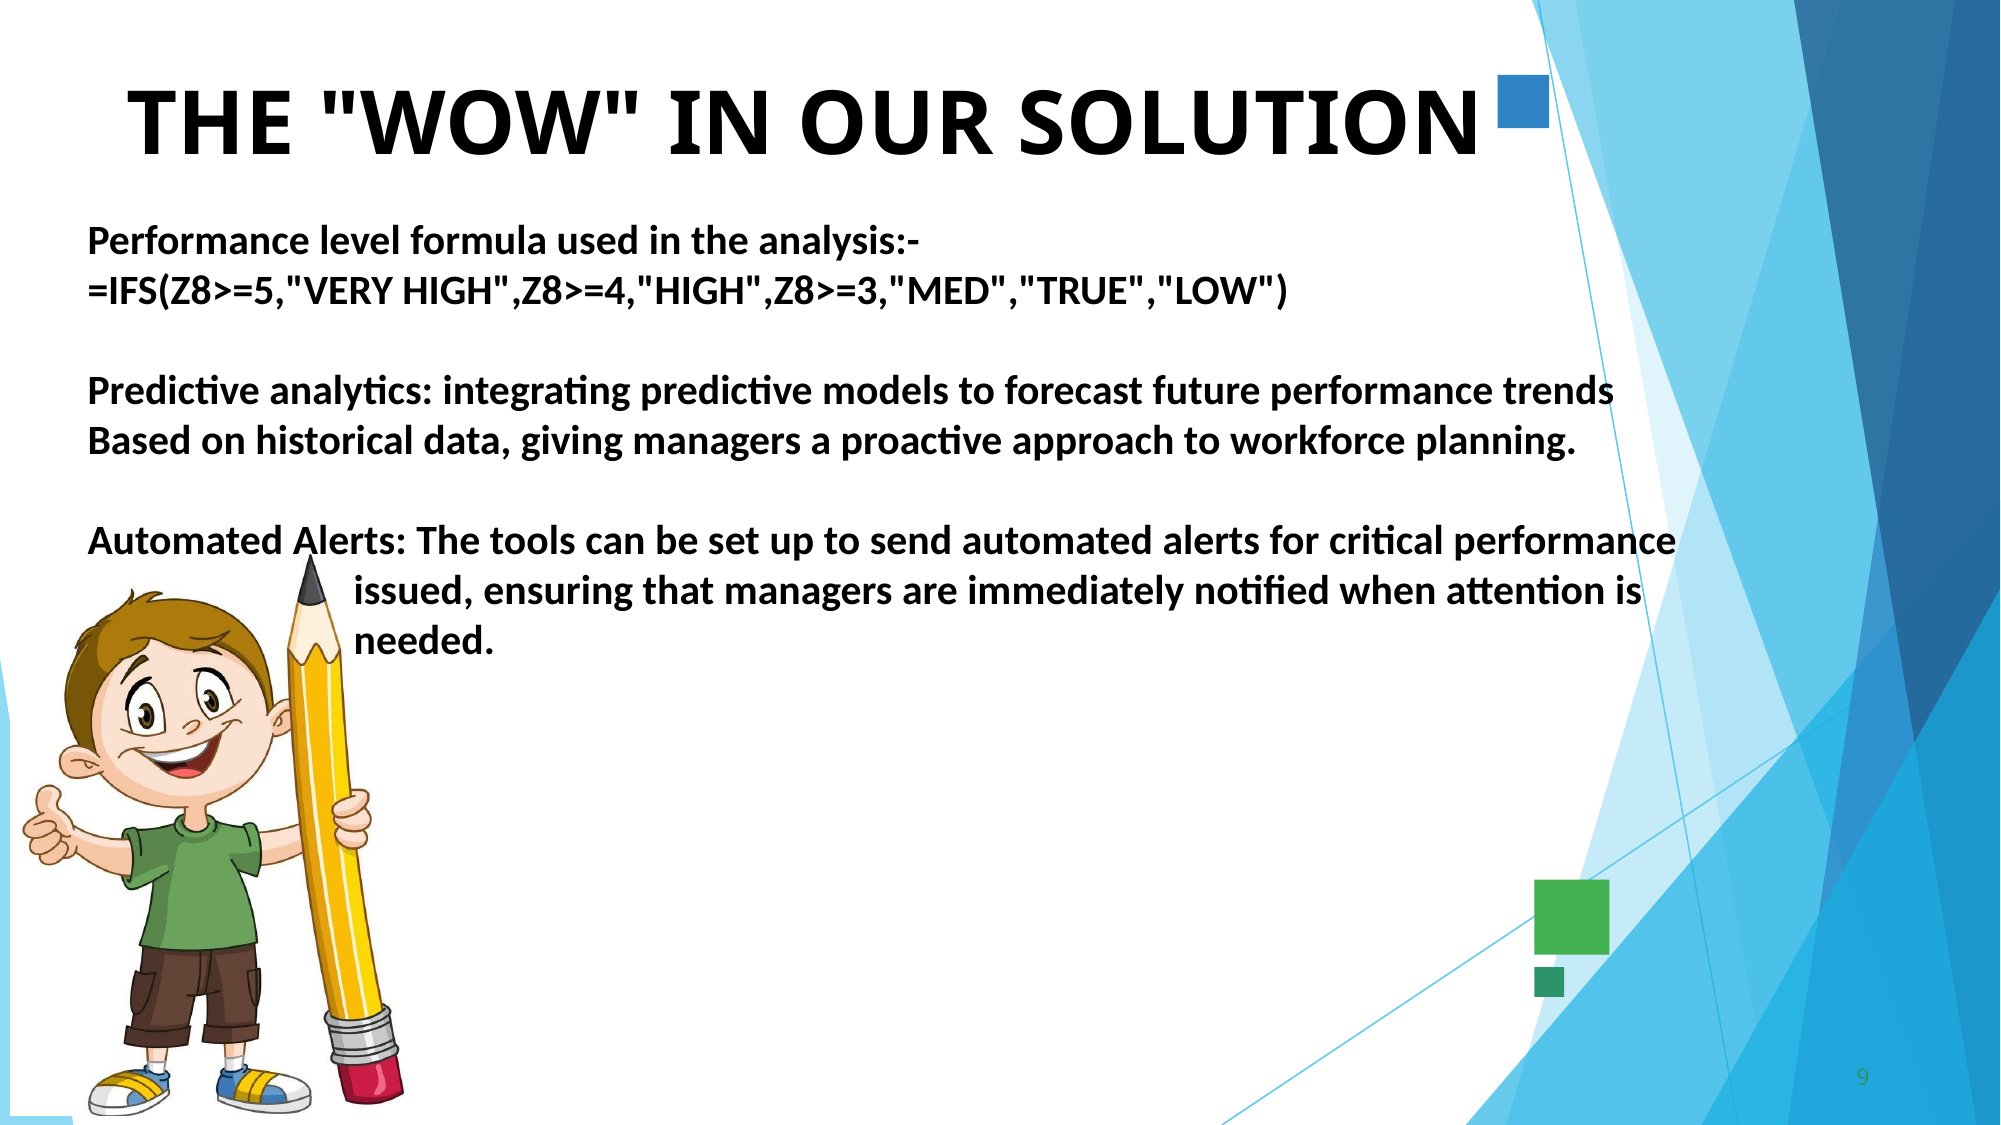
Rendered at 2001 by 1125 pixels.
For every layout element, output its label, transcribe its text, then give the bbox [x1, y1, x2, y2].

text_box [1534, 967, 1565, 997]
text_box 9 [1849, 1061, 1888, 1095]
title THE "WOW" IN OUR SOLUTION [123, 63, 1877, 212]
text_box [1534, 879, 1610, 955]
list Performance level formula used in the analysis:- =IFS(Z8>=5,"VERY HIGH",Z8>=4,"HIGH",Z8>=3,"MED","TRUE","LOW") Predictive analytics: integrating predictive models to forecast future performance trends Based on historical data, giving managers a proactive approach to workforce planning. Automated Alerts: The tools can be set up to send automated alerts for critical performance issued, ensuring that managers are immediately notified when attention is needed. [87, 212, 1888, 668]
picture [10, 554, 416, 1116]
